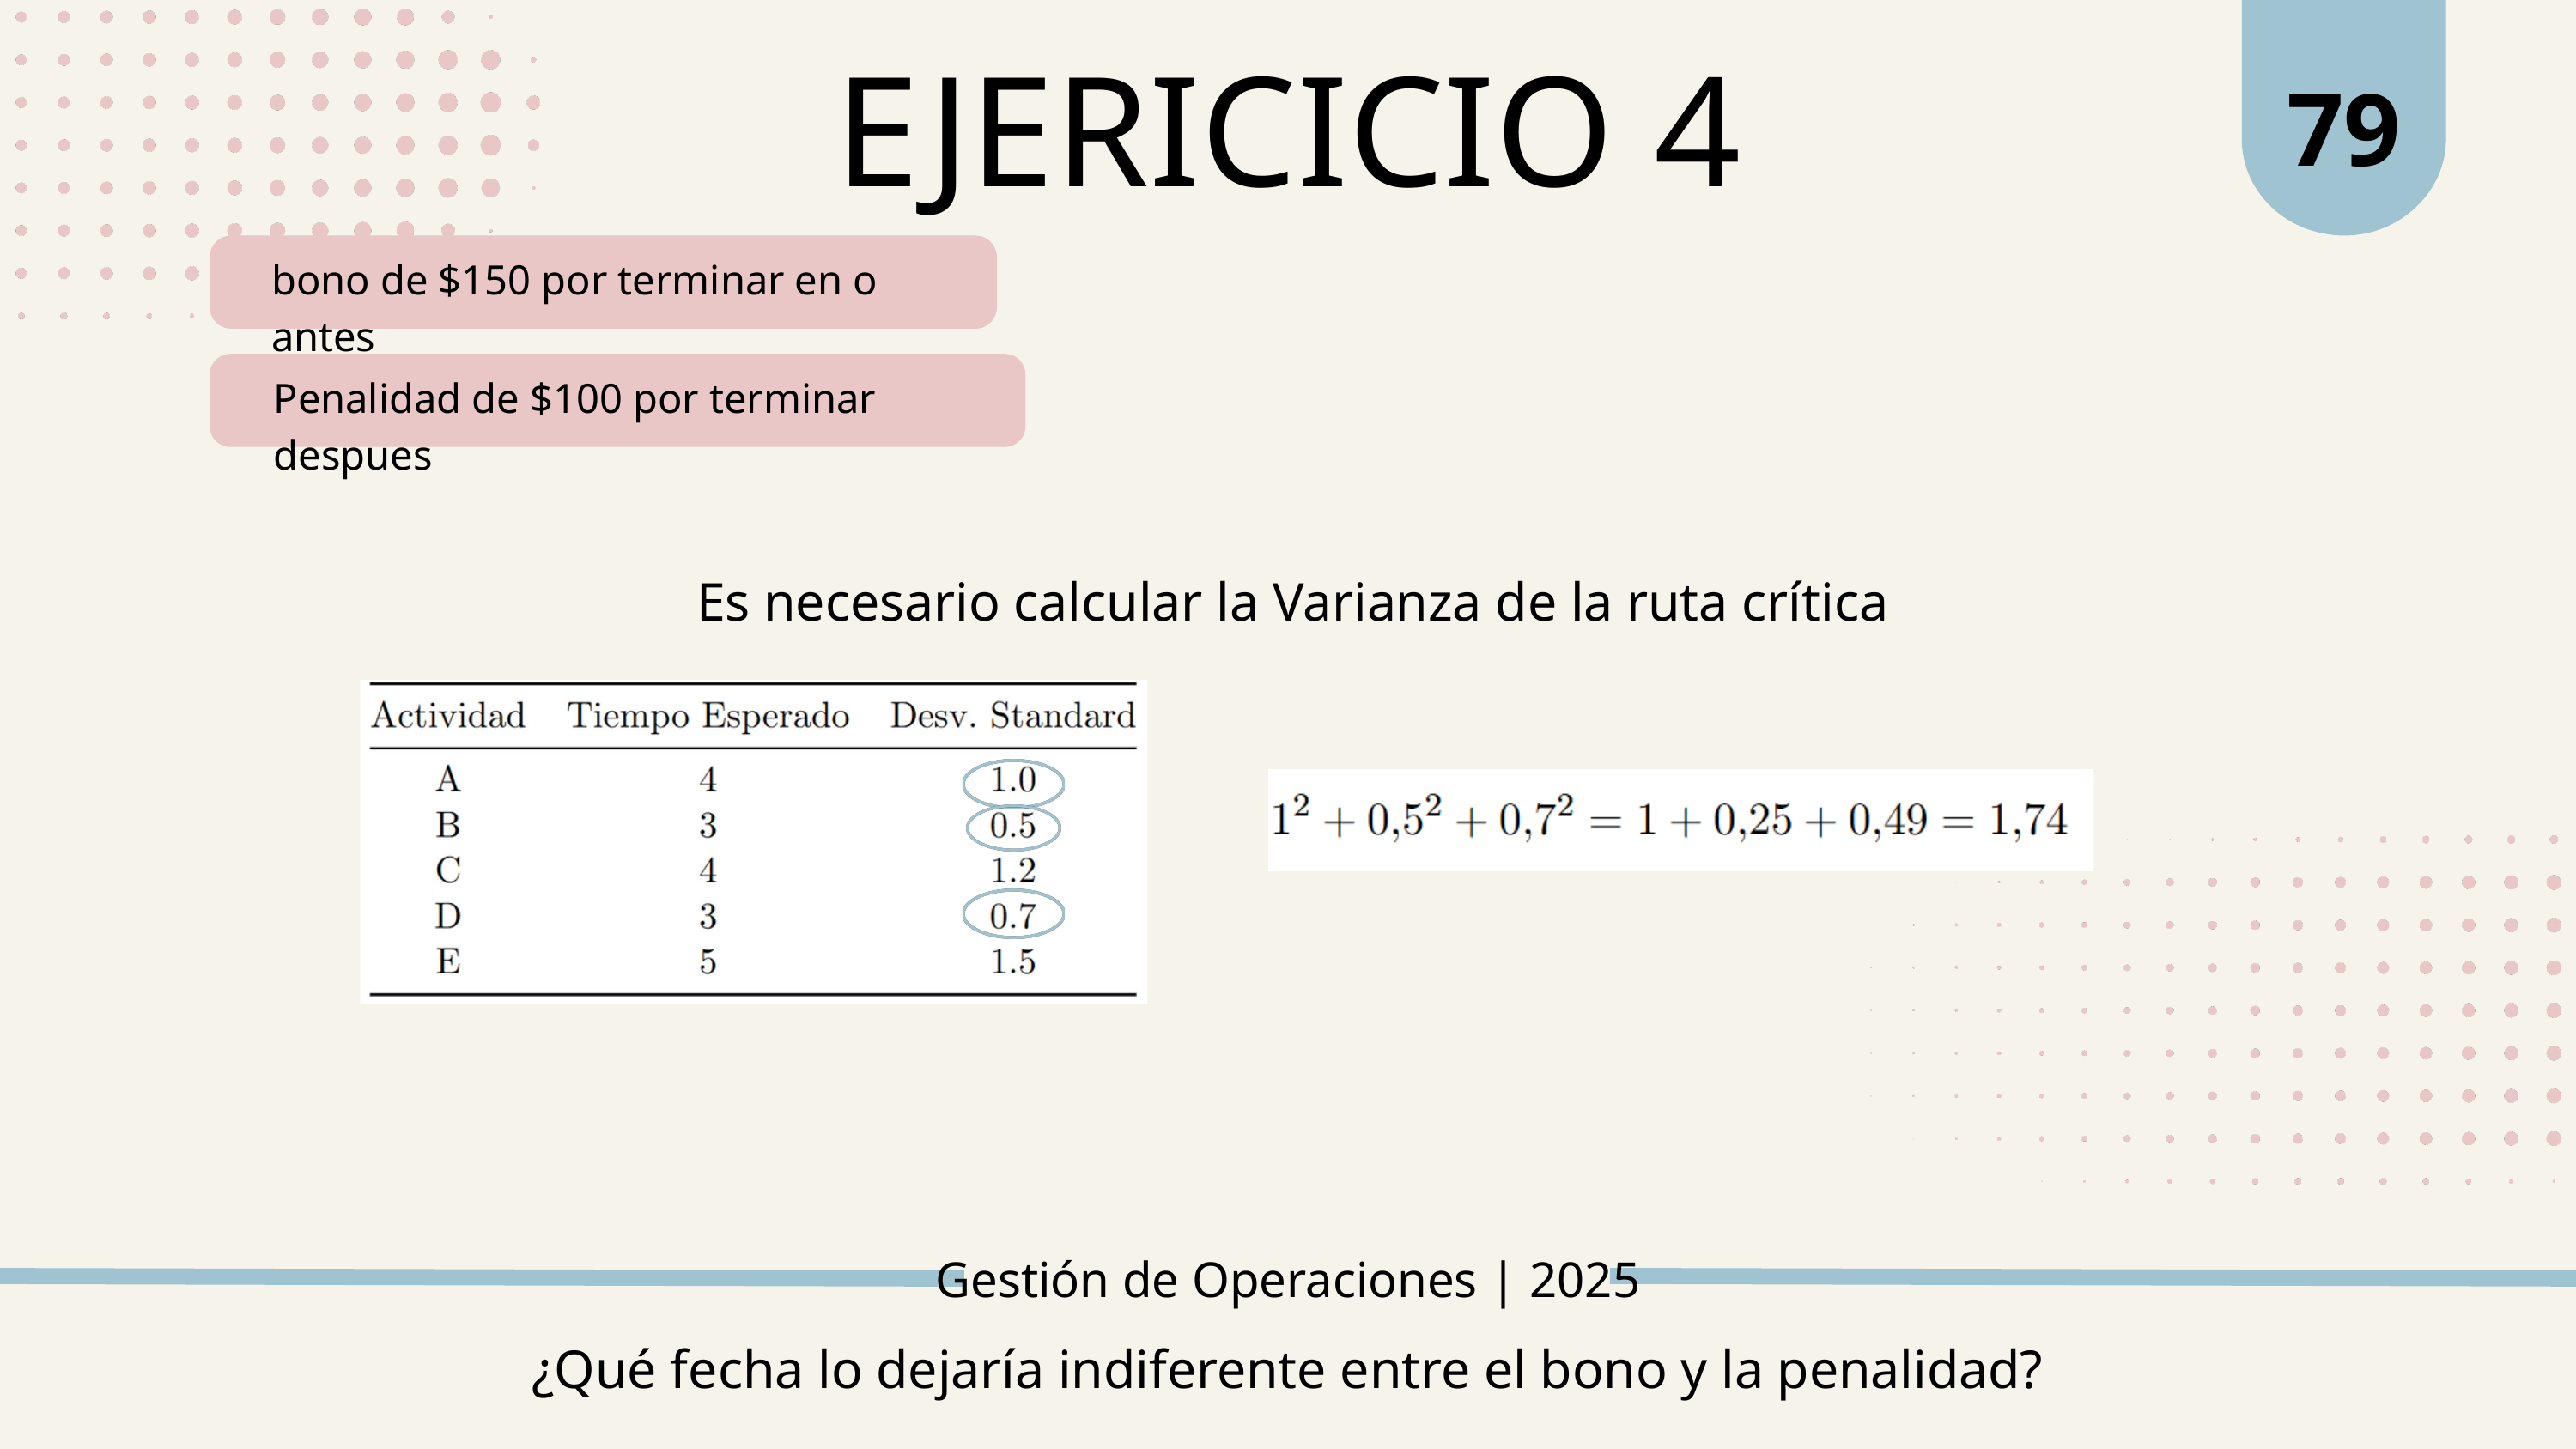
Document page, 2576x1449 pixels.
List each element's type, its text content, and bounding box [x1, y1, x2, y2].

text_box EJERICICIO 4 [540, 3, 2216, 217]
text_box Gestión de Operaciones | 2025 [803, 1239, 1773, 1307]
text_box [209, 235, 998, 330]
text_box [962, 888, 1066, 939]
text_box [966, 804, 1061, 852]
text_box [1828, 835, 2576, 1185]
text_box [360, 680, 1148, 1004]
text_box ¿Qué fecha lo dejaría indiferente entre el bono y la penalidad? [133, 1325, 2443, 1400]
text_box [209, 353, 1026, 447]
text_box [962, 759, 1066, 809]
text_box [1268, 769, 2094, 871]
text_box [0, 0, 540, 319]
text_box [2233, 0, 2455, 236]
text_box Es necesario calcular la Varianza de la ruta crítica [145, 558, 2454, 632]
